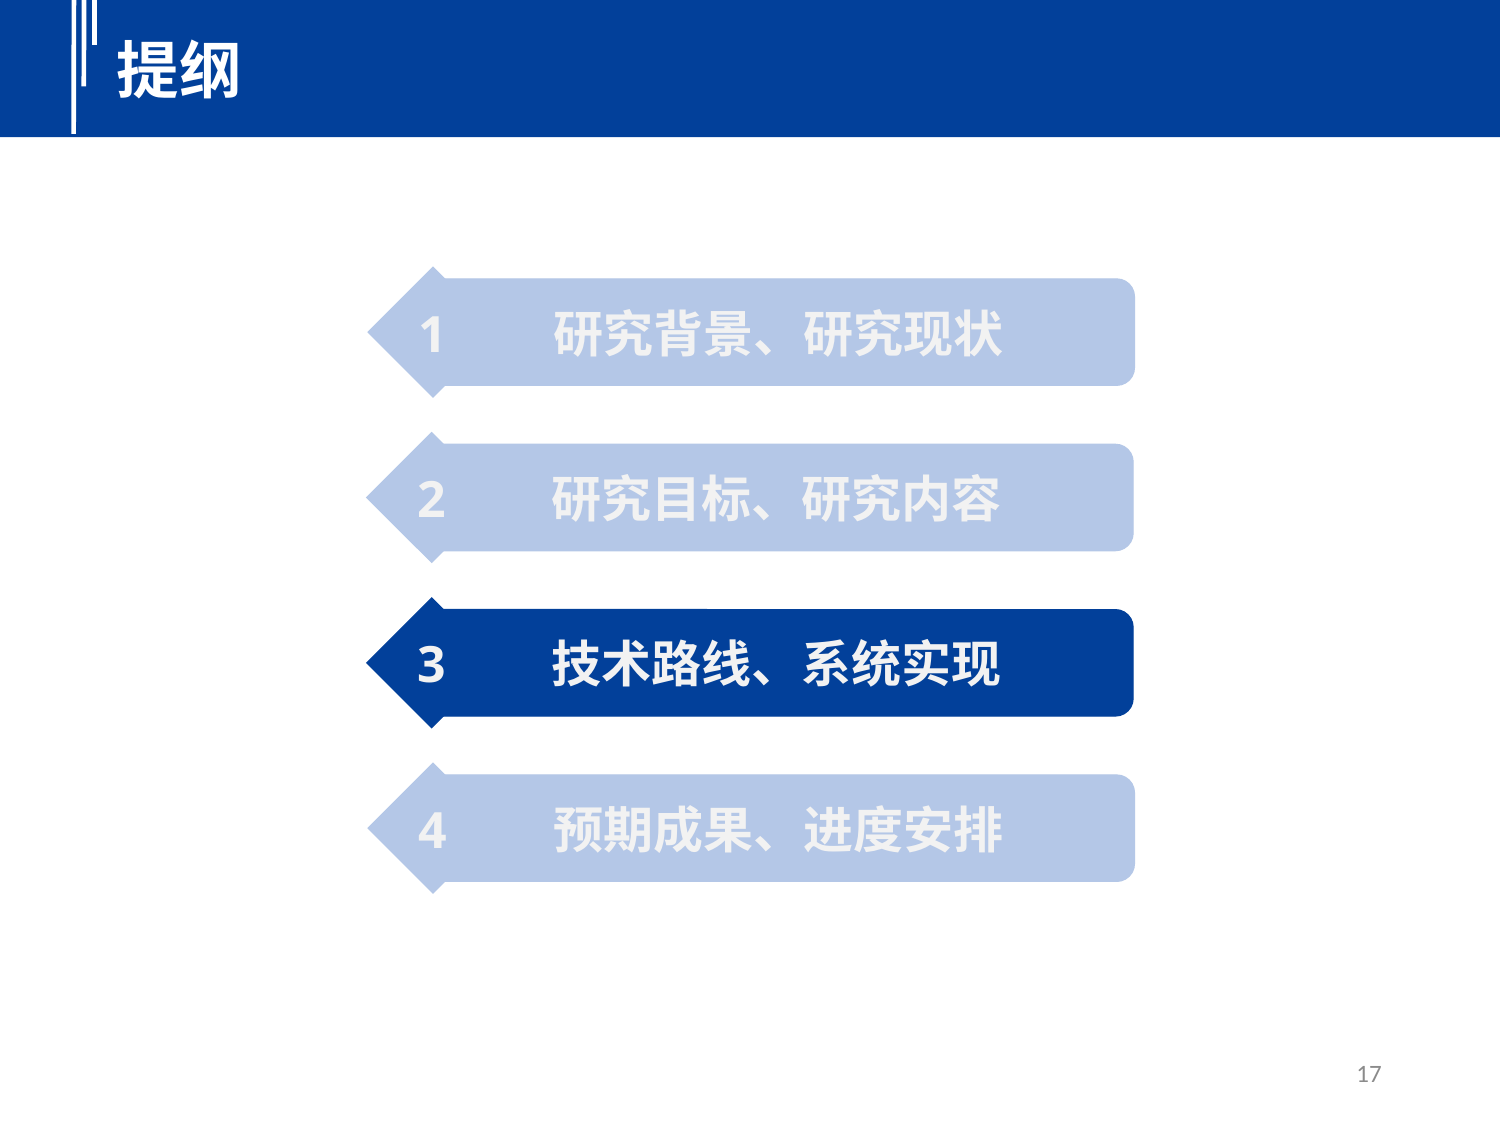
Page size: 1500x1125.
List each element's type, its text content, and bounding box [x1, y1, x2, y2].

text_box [366, 432, 1134, 563]
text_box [366, 597, 1134, 728]
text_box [367, 267, 1135, 398]
text_box 提纲 [102, 23, 1471, 114]
slide_number 17 [1059, 1042, 1397, 1103]
text_box [0, 0, 1500, 138]
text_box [367, 763, 1135, 894]
